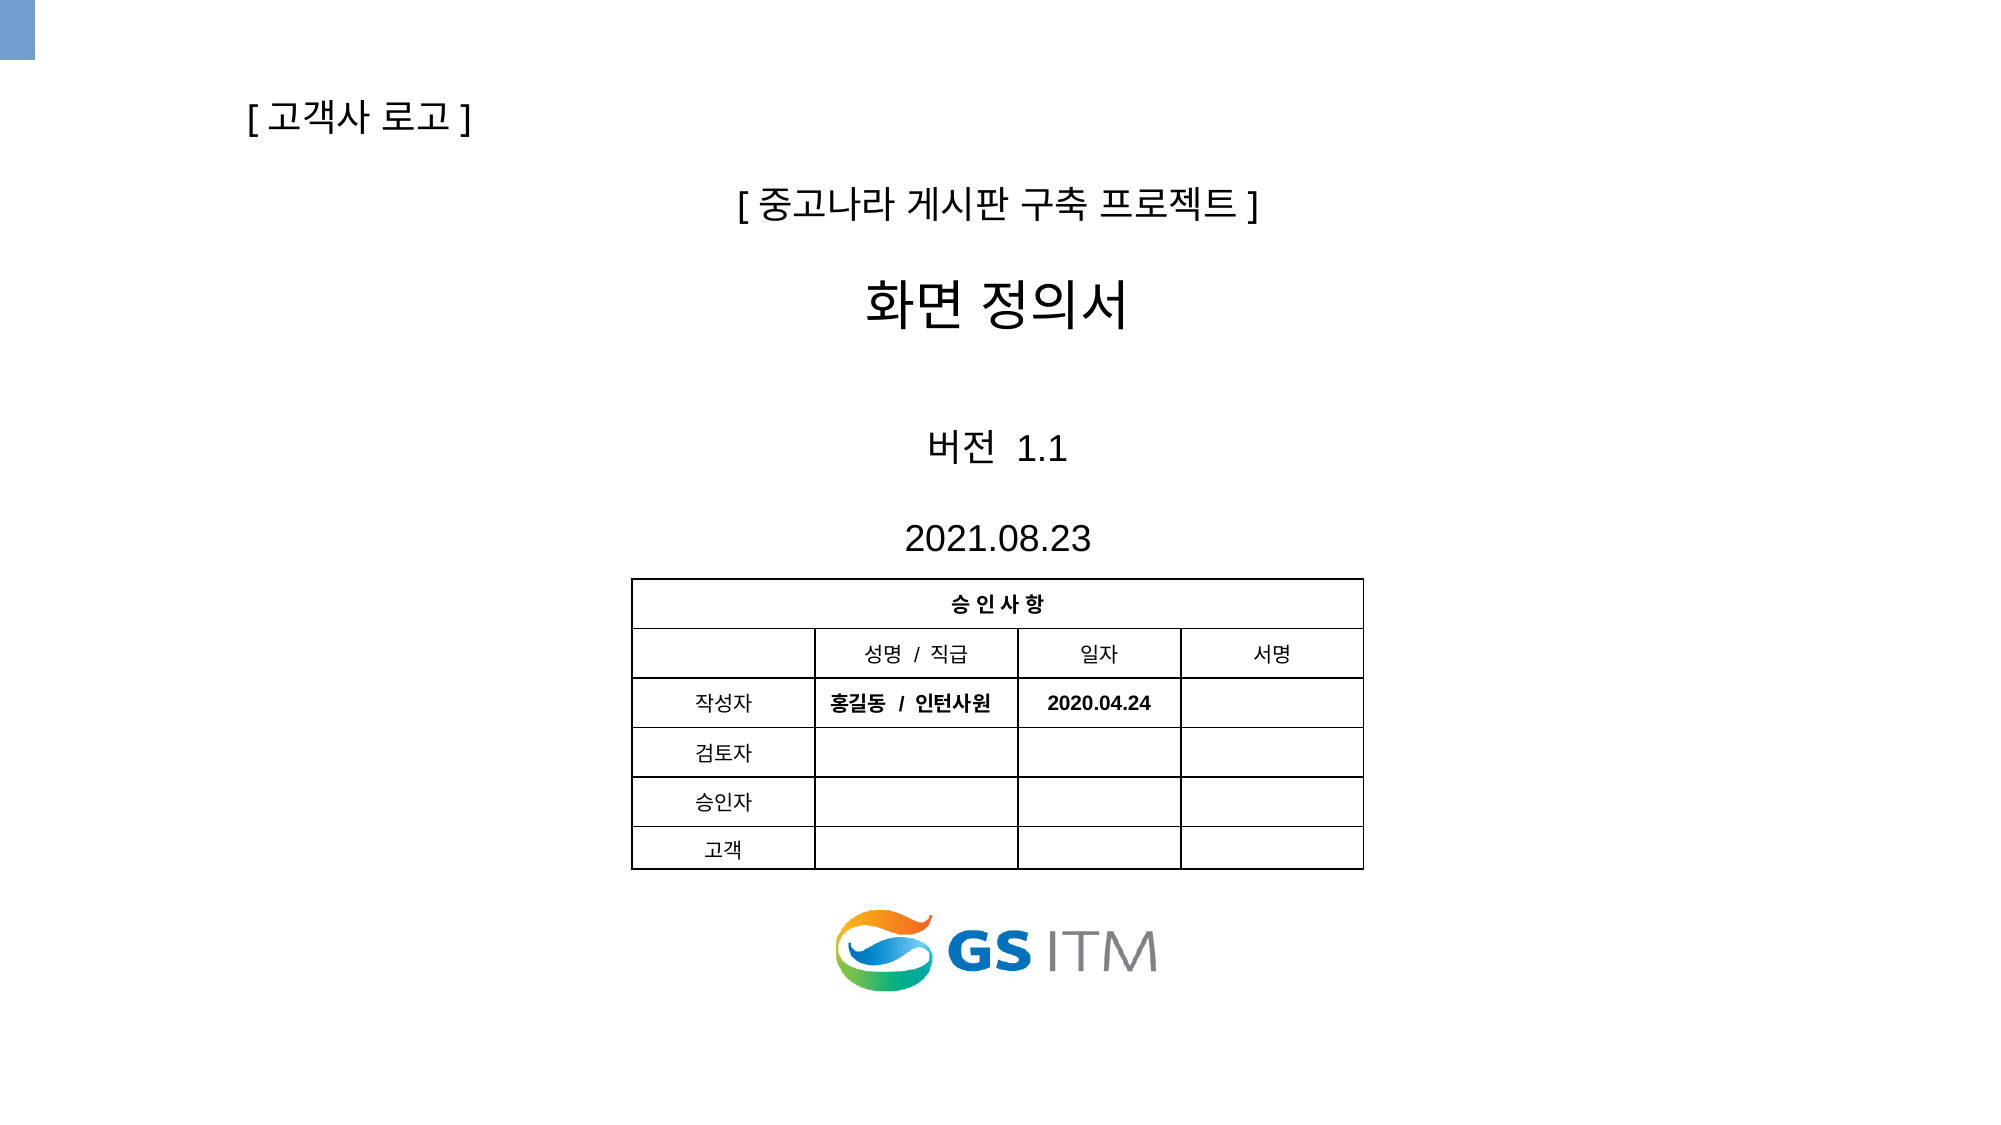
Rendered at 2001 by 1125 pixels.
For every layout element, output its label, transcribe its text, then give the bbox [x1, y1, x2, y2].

table_cell [1182, 728, 1363, 776]
table_cell 일자 [1019, 629, 1180, 677]
table_cell 고객 [633, 827, 814, 868]
table_cell 2020.04.24 [1019, 679, 1180, 727]
table_cell 검토자 [633, 728, 814, 776]
picture [832, 906, 1160, 994]
table_cell [1019, 778, 1180, 826]
table_cell 홍길동 / 인턴사원 [816, 679, 1017, 727]
text_box [중고나라 게시판 구축 프로젝트] 화면 정의서 버전 1.1 2021.08.23 [631, 173, 1365, 566]
table_header 승 인 사 항 [633, 580, 1363, 628]
text_box [고객사 로고] [231, 86, 497, 147]
table_cell [816, 728, 1017, 776]
table_cell [816, 827, 1017, 868]
table_cell [1182, 679, 1363, 727]
table_cell [1019, 728, 1180, 776]
table_cell 서명 [1182, 629, 1363, 677]
table_cell [816, 778, 1017, 826]
table_cell [1182, 778, 1363, 826]
table_cell [1019, 827, 1180, 868]
table_cell 작성자 [633, 679, 814, 727]
table_cell 승인자 [633, 778, 814, 826]
table_cell [1182, 827, 1363, 868]
table_cell [633, 629, 814, 677]
table_cell 성명 / 직급 [816, 629, 1017, 677]
